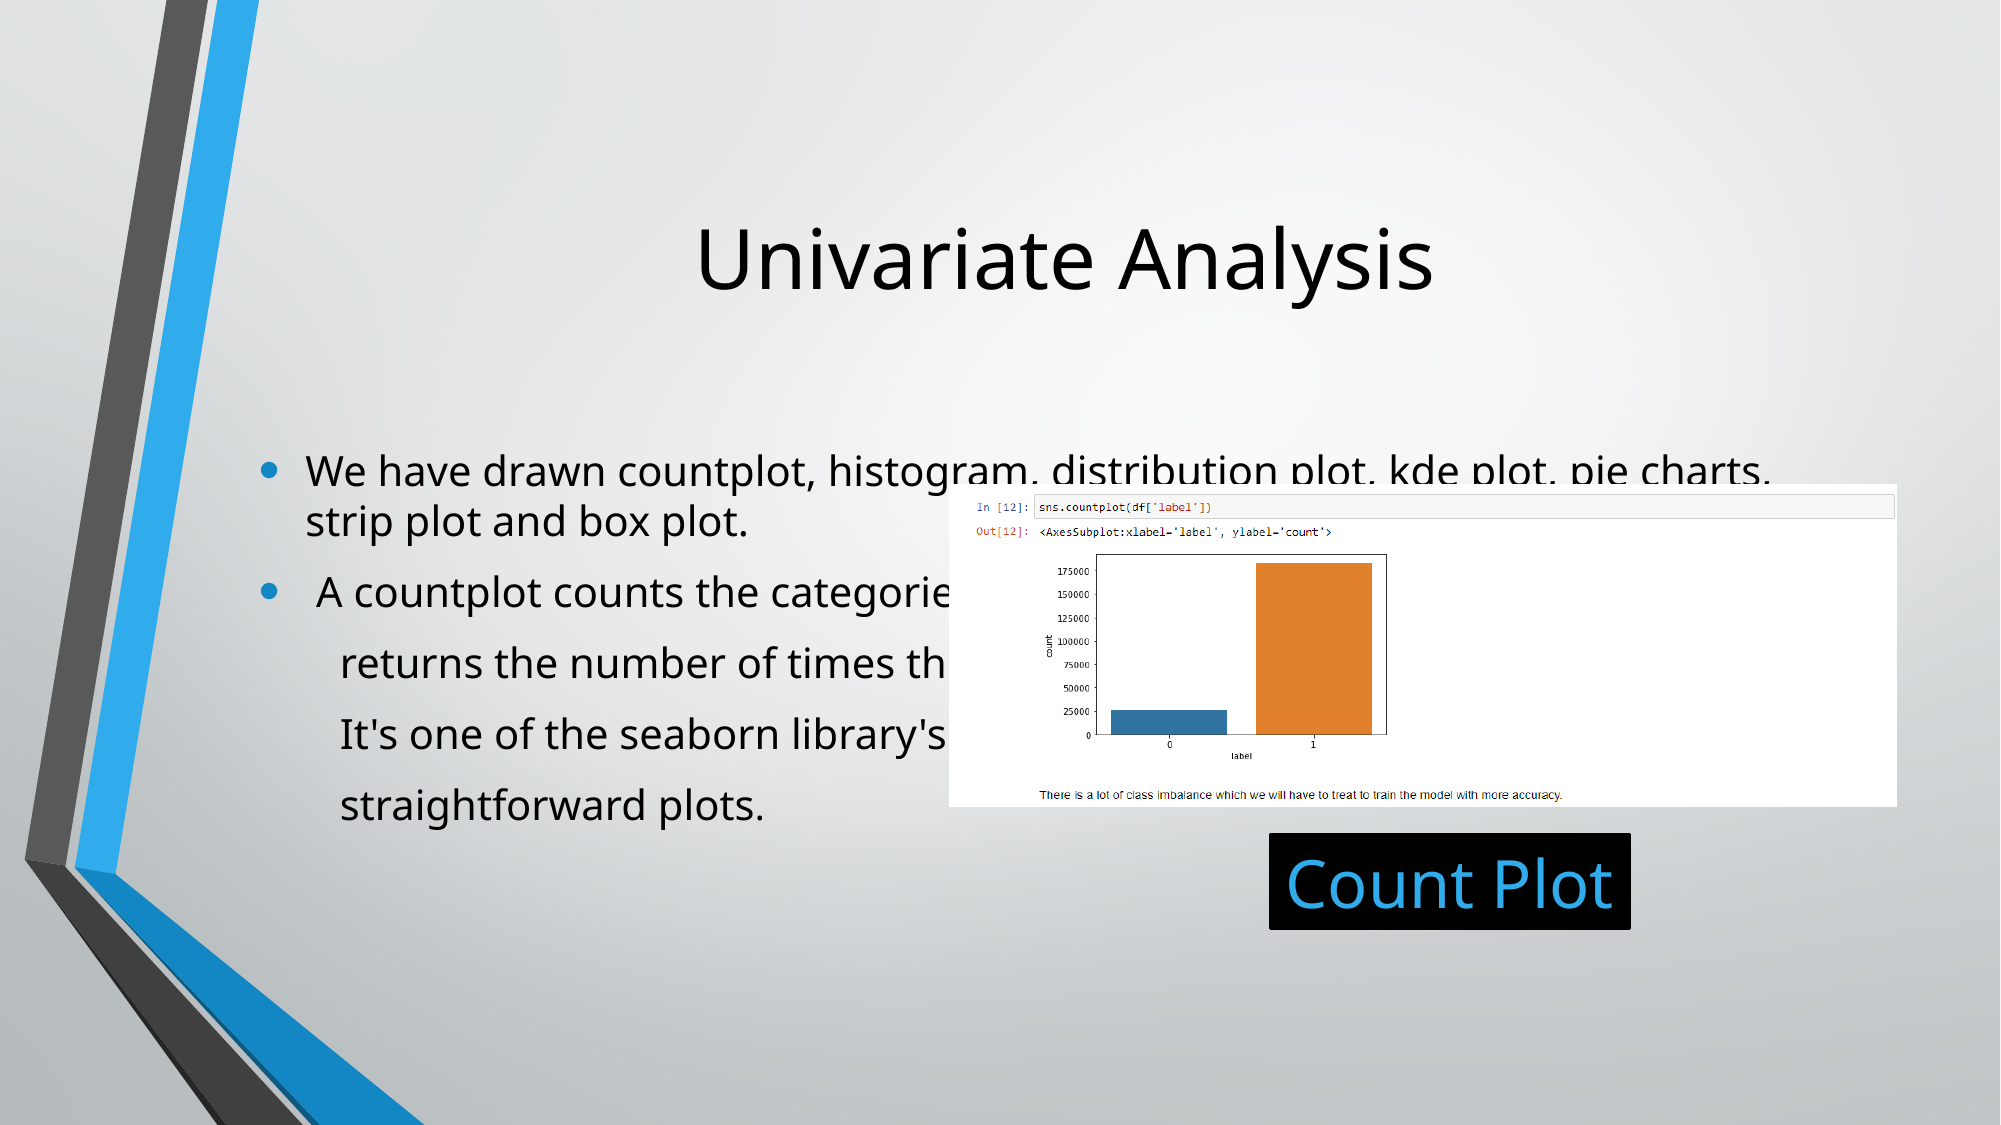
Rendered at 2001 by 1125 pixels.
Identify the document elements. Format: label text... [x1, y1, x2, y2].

list We have drawn countplot, histogram, distribution plot, kde plot, pie charts, strip plot and box plot. A countplot counts the categories and returns the number of times they occur. It's one of the seaborn library's more straightforward plots. [243, 437, 1887, 950]
text_box Count Plot [1269, 833, 1631, 930]
title Univariate Analysis [243, 112, 1887, 400]
picture [948, 483, 1898, 807]
